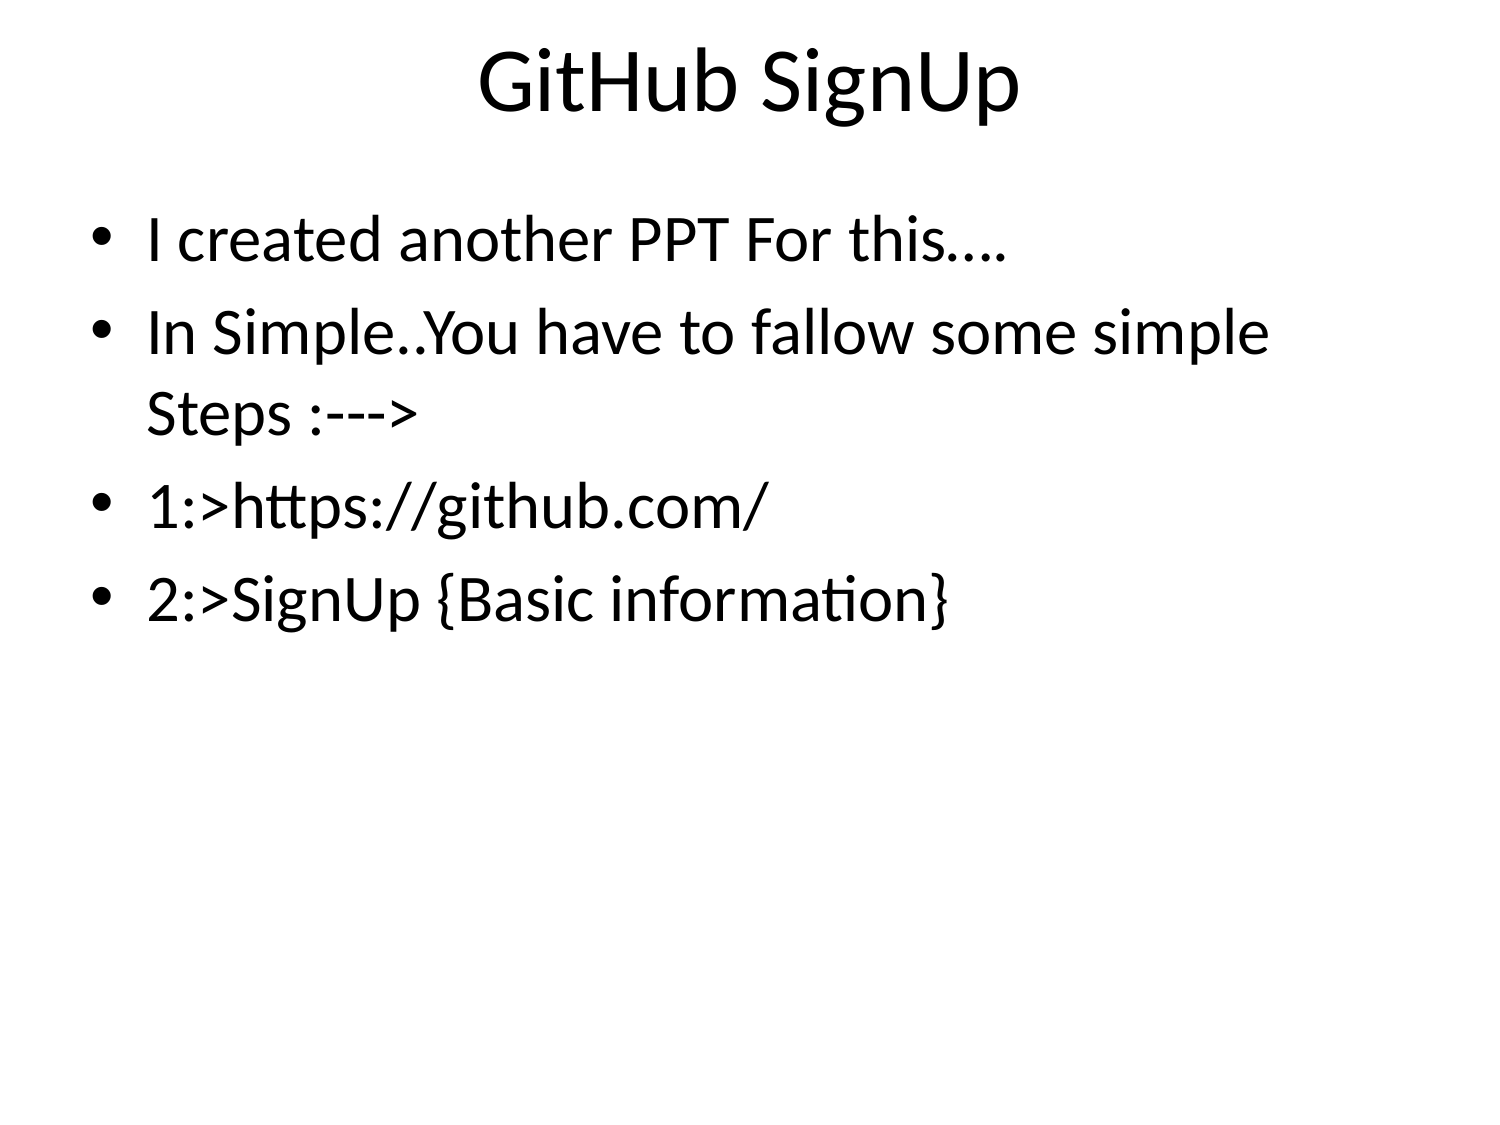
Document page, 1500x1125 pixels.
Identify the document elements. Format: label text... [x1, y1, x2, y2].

title GitHub SignUp [75, 0, 1425, 150]
list I created another PPT For this…. In Simple..You have to fallow some simple Steps :---> 1:>https://github.com/ 2:>SignUp {Basic information} [75, 187, 1425, 1005]
